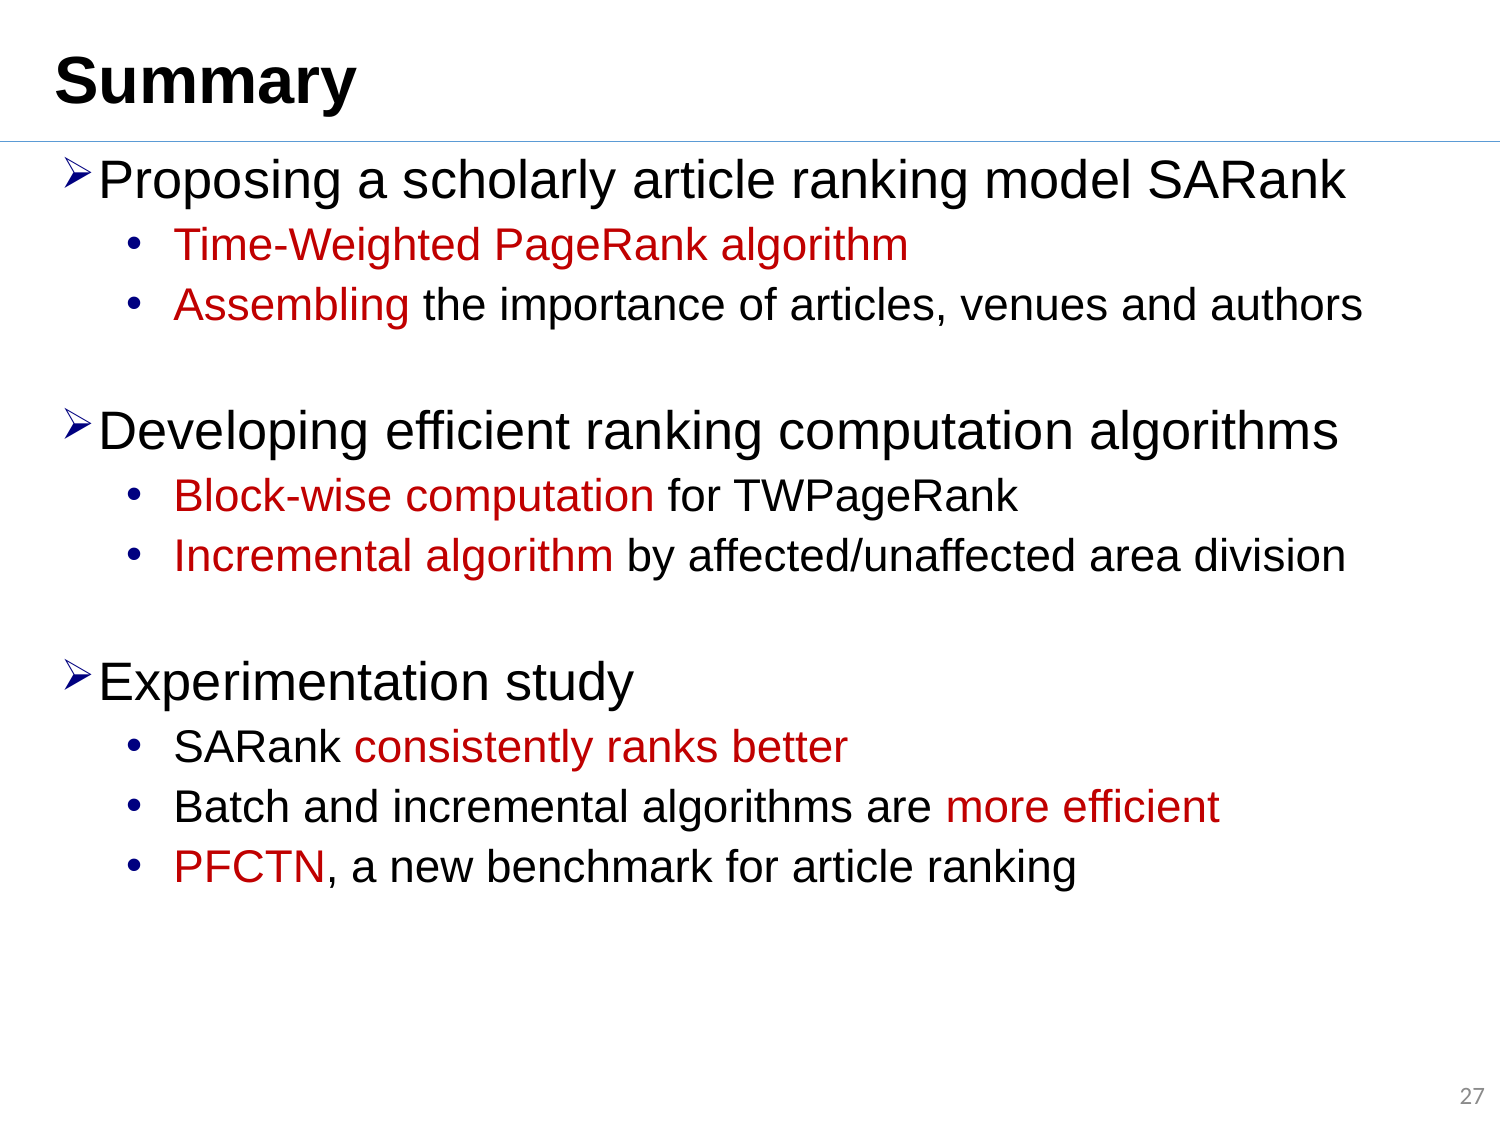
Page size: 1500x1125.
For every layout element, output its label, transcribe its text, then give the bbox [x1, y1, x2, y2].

title Summary [39, 18, 1454, 145]
slide_number 27 [1162, 1065, 1500, 1125]
list Proposing a scholarly article ranking model SARank Time-Weighted PageRank algorithm Assembling the importance of articles, venues and authors Developing efficient ranking computation algorithms Block-wise computation for TWPageRank Incremental algorithm by affected/unaffected area division Experimentation study SARank consistently ranks better Batch and incremental algorithms are more efficient PFCTN, a new benchmark for article ranking [45, 144, 1459, 1080]
